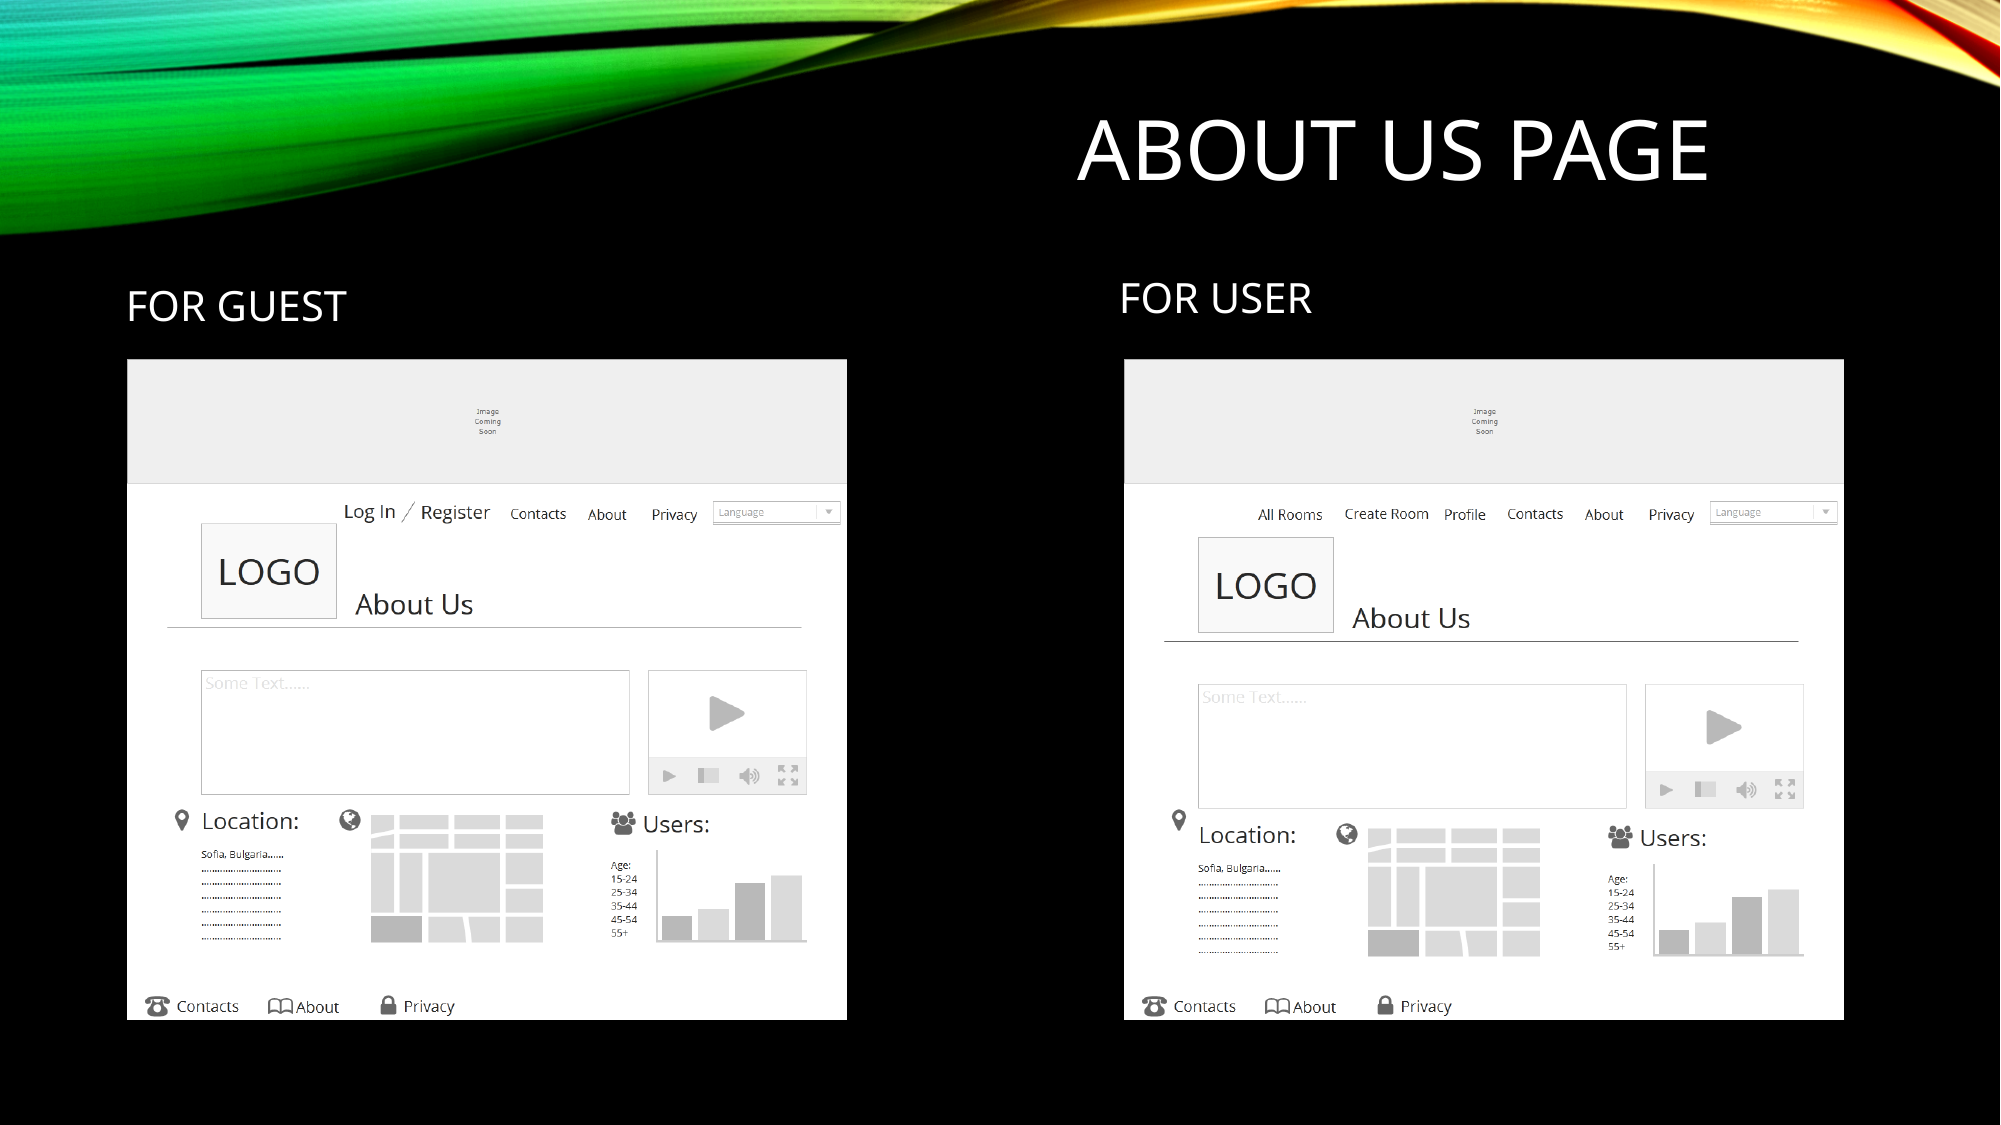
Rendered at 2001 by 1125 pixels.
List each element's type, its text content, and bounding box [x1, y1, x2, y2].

picture [0, 0, 2000, 237]
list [127, 359, 848, 1021]
text_box For user [921, 240, 1328, 360]
text_box For guest [31, 256, 363, 360]
picture [1124, 359, 1845, 1021]
title About US Page [1047, 47, 1727, 260]
